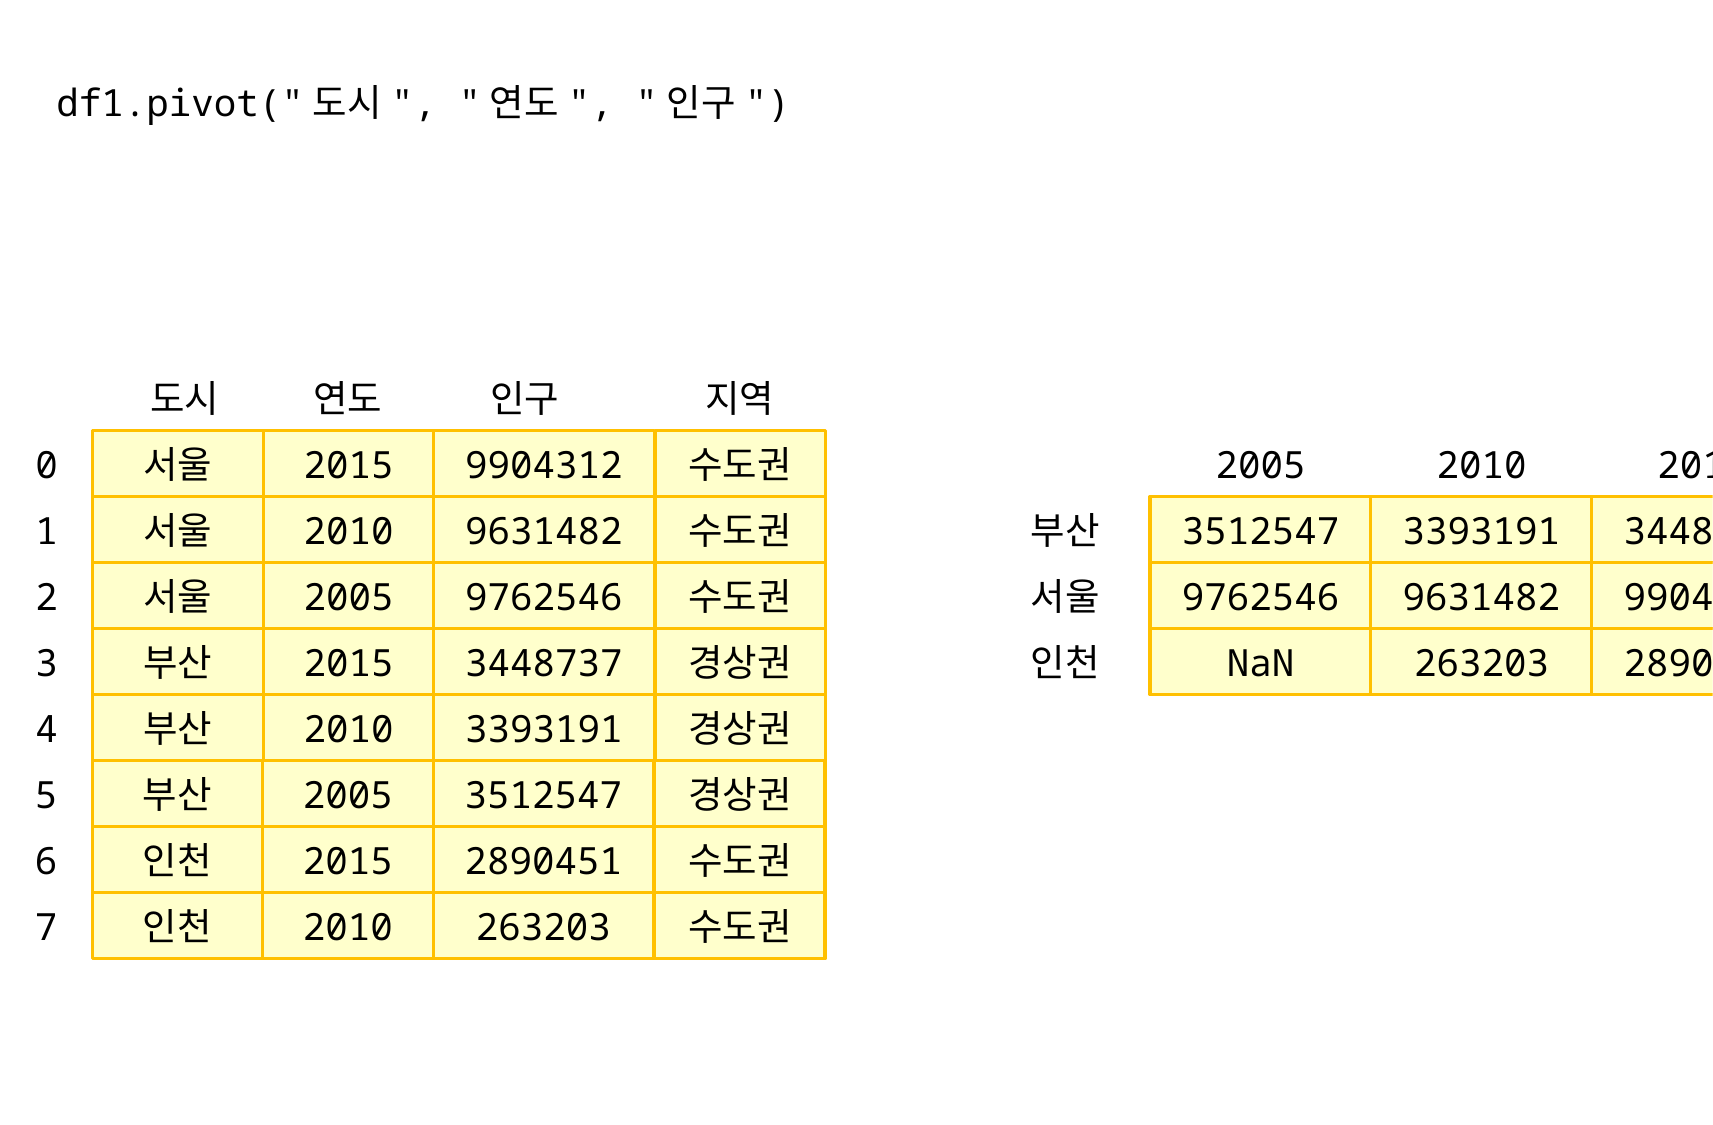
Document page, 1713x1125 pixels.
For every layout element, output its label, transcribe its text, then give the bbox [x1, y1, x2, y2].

text_box 2015 [261, 825, 435, 891]
text_box 3393191 [1369, 494, 1590, 560]
text_box 서울 [978, 560, 1148, 626]
text_box 1 [0, 494, 91, 560]
text_box 경상권 [653, 693, 828, 763]
text_box 2890451 [435, 825, 653, 891]
text_box 서울 [91, 560, 261, 626]
text_box 수도권 [653, 891, 827, 961]
text_box 9762546 [436, 560, 653, 626]
text_box 6 [0, 825, 90, 891]
text_box 경상권 [653, 759, 827, 825]
text_box 수도권 [653, 825, 827, 891]
text_box 수도권 [653, 560, 828, 626]
text_box 0 [0, 428, 91, 494]
text_box 수도권 [653, 494, 828, 560]
text_box 3512547 [1148, 494, 1369, 560]
text_box 3 [0, 626, 91, 693]
text_box 인천 [90, 891, 261, 961]
text_box 9904312 [431, 428, 653, 494]
text_box 수도권 [653, 432, 828, 494]
text_box NaN [1148, 626, 1369, 697]
text_box 2005 [261, 560, 436, 626]
text_box 2010 [1369, 428, 1590, 494]
text_box 263203 [1369, 626, 1590, 697]
text_box 2 [0, 560, 91, 626]
text_box 부산 [978, 494, 1148, 560]
text_box df1.pivot("도시", "연도", "인구") [41, 58, 805, 132]
text_box 도시 [90, 362, 242, 432]
text_box 2015 [261, 626, 436, 693]
text_box 7 [0, 891, 91, 961]
text_box 2010 [261, 693, 436, 759]
text_box 부산 [91, 626, 261, 693]
text_box 2005 [1148, 428, 1369, 494]
text_box 지역 [634, 362, 846, 432]
text_box 2890451 [1590, 626, 1713, 697]
text_box 부산 [90, 759, 261, 825]
text_box 9631482 [436, 494, 653, 560]
text_box 9762546 [1148, 560, 1369, 626]
text_box 2015 [261, 432, 431, 494]
text_box 경상권 [653, 626, 828, 693]
text_box 9904312 [1590, 560, 1713, 626]
text_box 3512547 [435, 759, 653, 825]
text_box 3448737 [1590, 494, 1713, 560]
text_box 2010 [261, 494, 436, 560]
text_box 연도 [242, 362, 431, 432]
text_box 4 [0, 693, 91, 759]
text_box 3393191 [436, 693, 653, 759]
text_box 2015 [1590, 428, 1713, 494]
text_box 서울 [91, 494, 261, 560]
text_box 9631482 [1369, 560, 1590, 626]
text_box 인구 [431, 362, 619, 432]
text_box 인천 [90, 825, 261, 891]
text_box 263203 [435, 891, 653, 961]
text_box 2010 [261, 891, 435, 961]
text_box 5 [0, 759, 90, 825]
text_box 3448737 [436, 626, 653, 693]
text_box 서울 [91, 432, 261, 494]
text_box 부산 [91, 693, 261, 759]
text_box 인천 [978, 626, 1148, 697]
text_box 2005 [261, 759, 435, 825]
